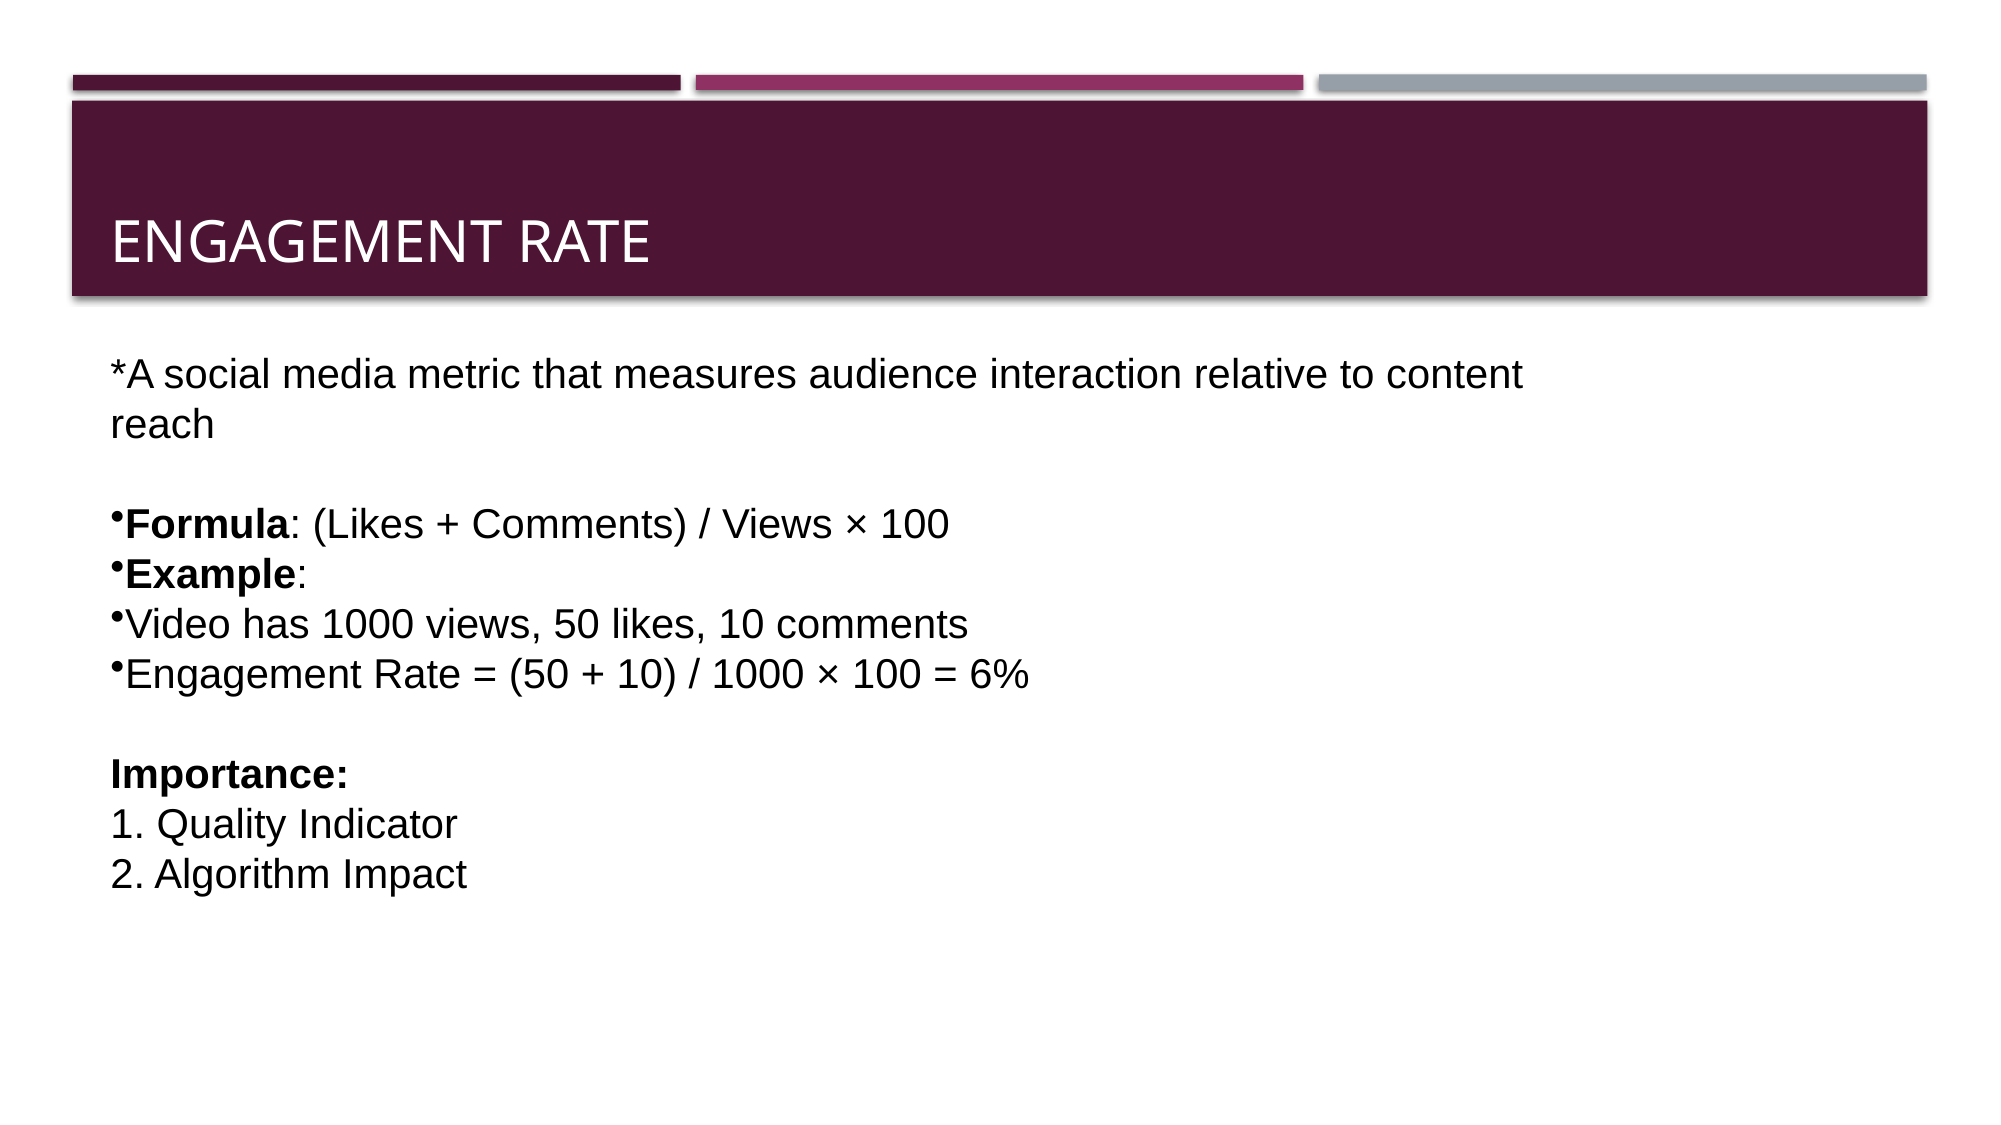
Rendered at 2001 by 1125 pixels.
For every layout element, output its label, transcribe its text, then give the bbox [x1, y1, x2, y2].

title Engagement Rate [95, 115, 1905, 282]
list *A social media metric that measures audience interaction relative to content reach Formula: (Likes + Comments) / Views × 100 Example: Video has 1000 views, 50 likes, 10 comments Engagement Rate = (50 + 10) / 1000 × 100 = 6% Importance: 1. Quality Indicator 2. Algorithm Impact [95, 295, 1540, 949]
